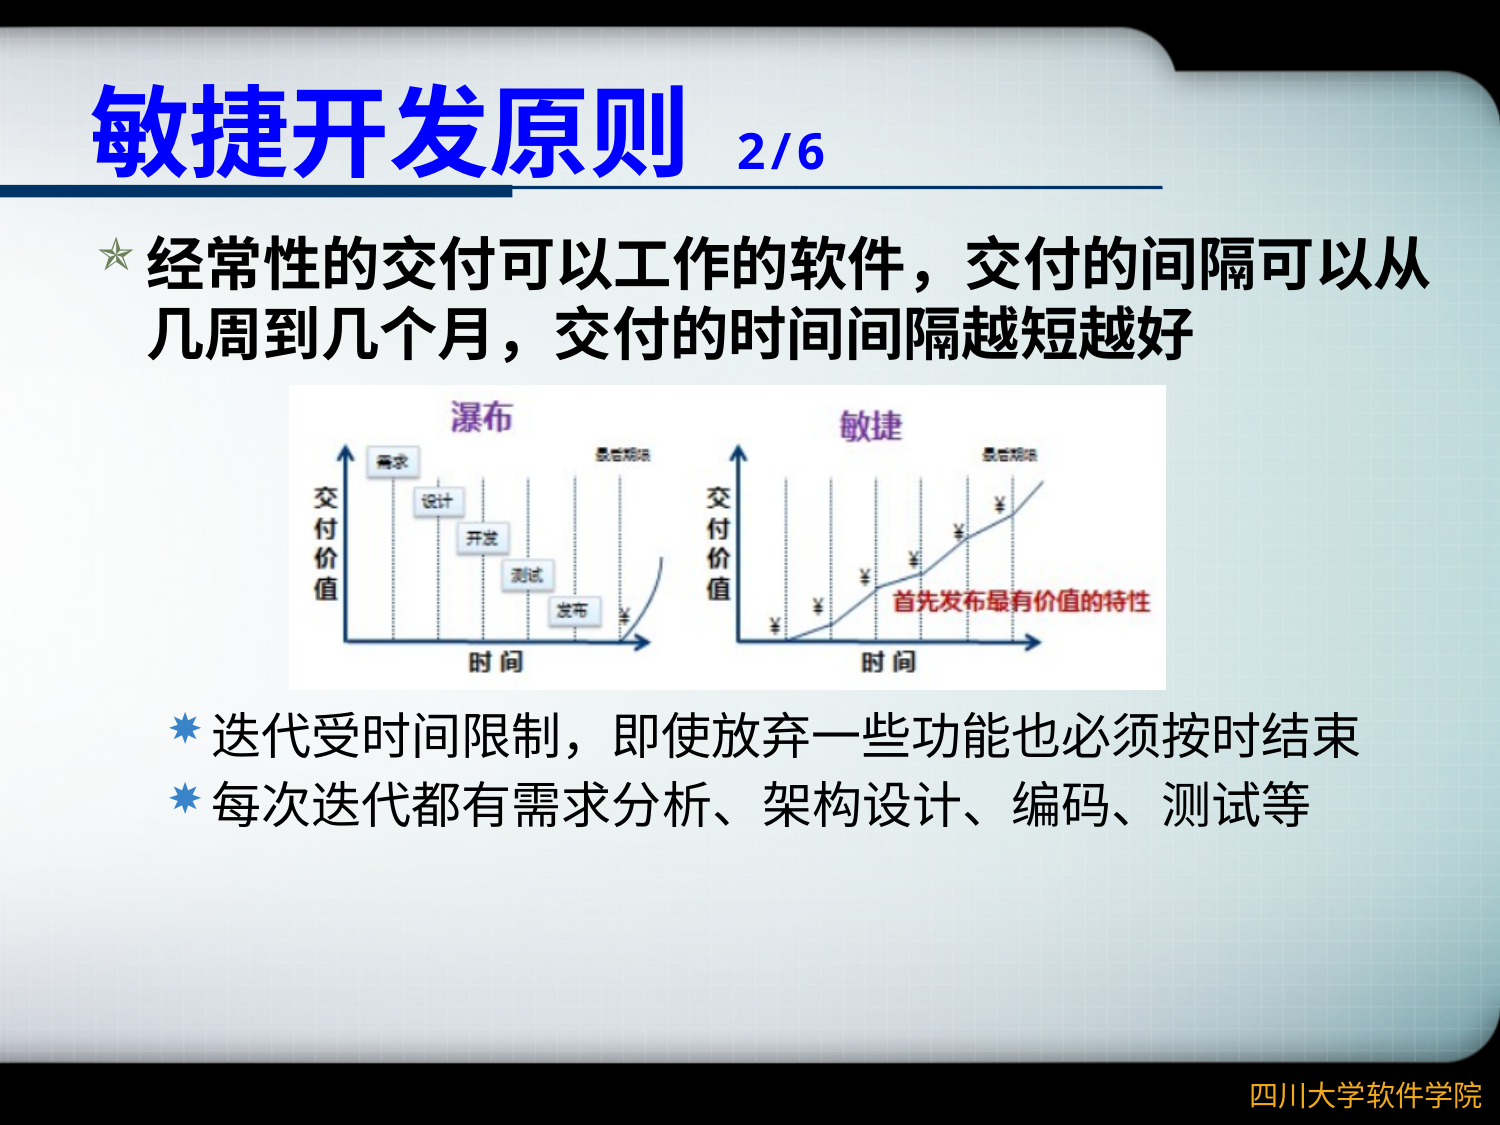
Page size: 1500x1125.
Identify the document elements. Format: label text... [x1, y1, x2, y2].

list 经常性的交付可以工作的软件，交付的间隔可以从几周到几个月，交付的时间间隔越短越好 迭代受时间限制，即使放弃一些功能也必须按时结束 每次迭代都有需求分析、架构设计、编码、测试等 [75, 219, 1447, 1059]
title 敏捷开发原则 2/6 [75, 78, 1447, 180]
picture [0, 0, 1500, 1125]
